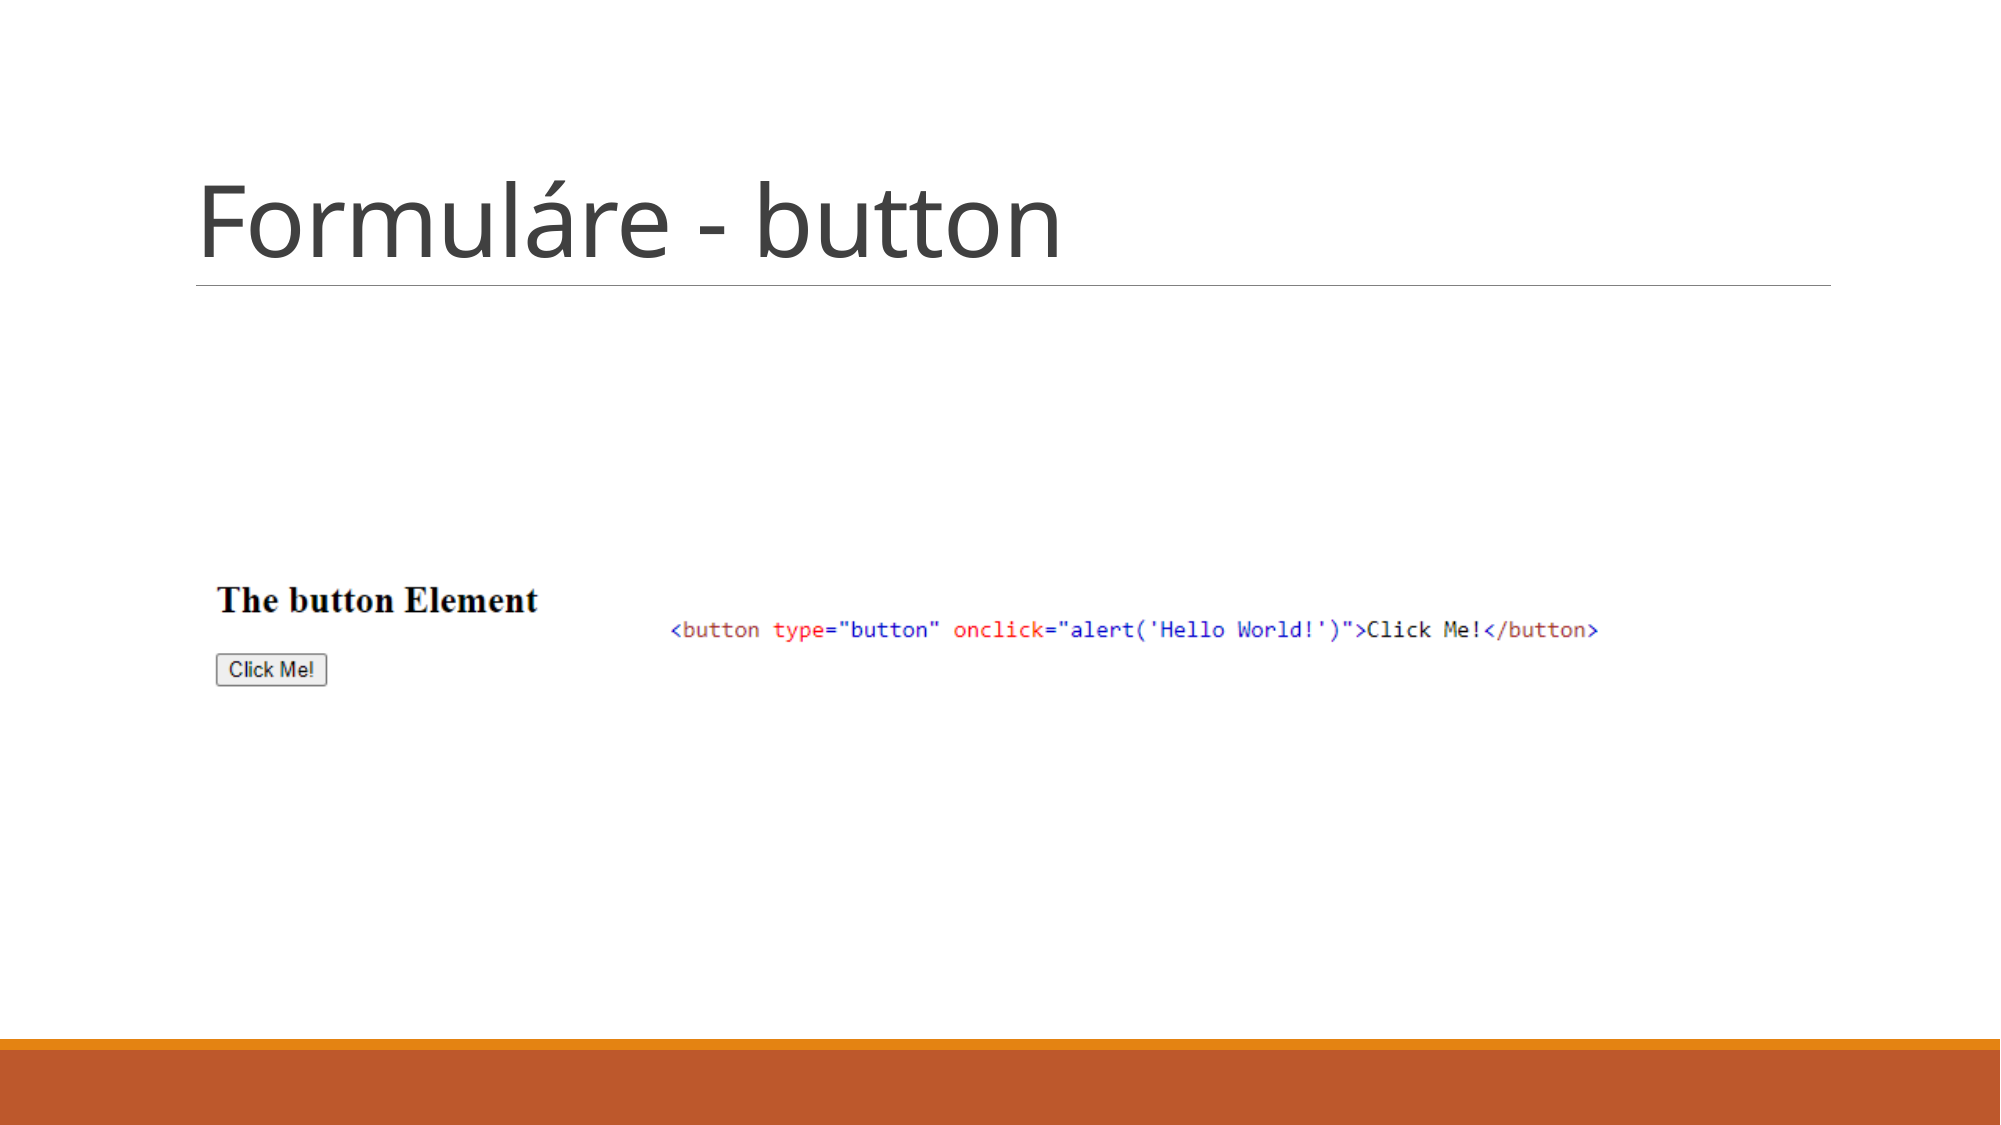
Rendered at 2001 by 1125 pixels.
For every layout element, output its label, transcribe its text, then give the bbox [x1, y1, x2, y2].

picture [210, 569, 551, 693]
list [669, 604, 1612, 659]
title Formuláre - button [180, 47, 1830, 285]
